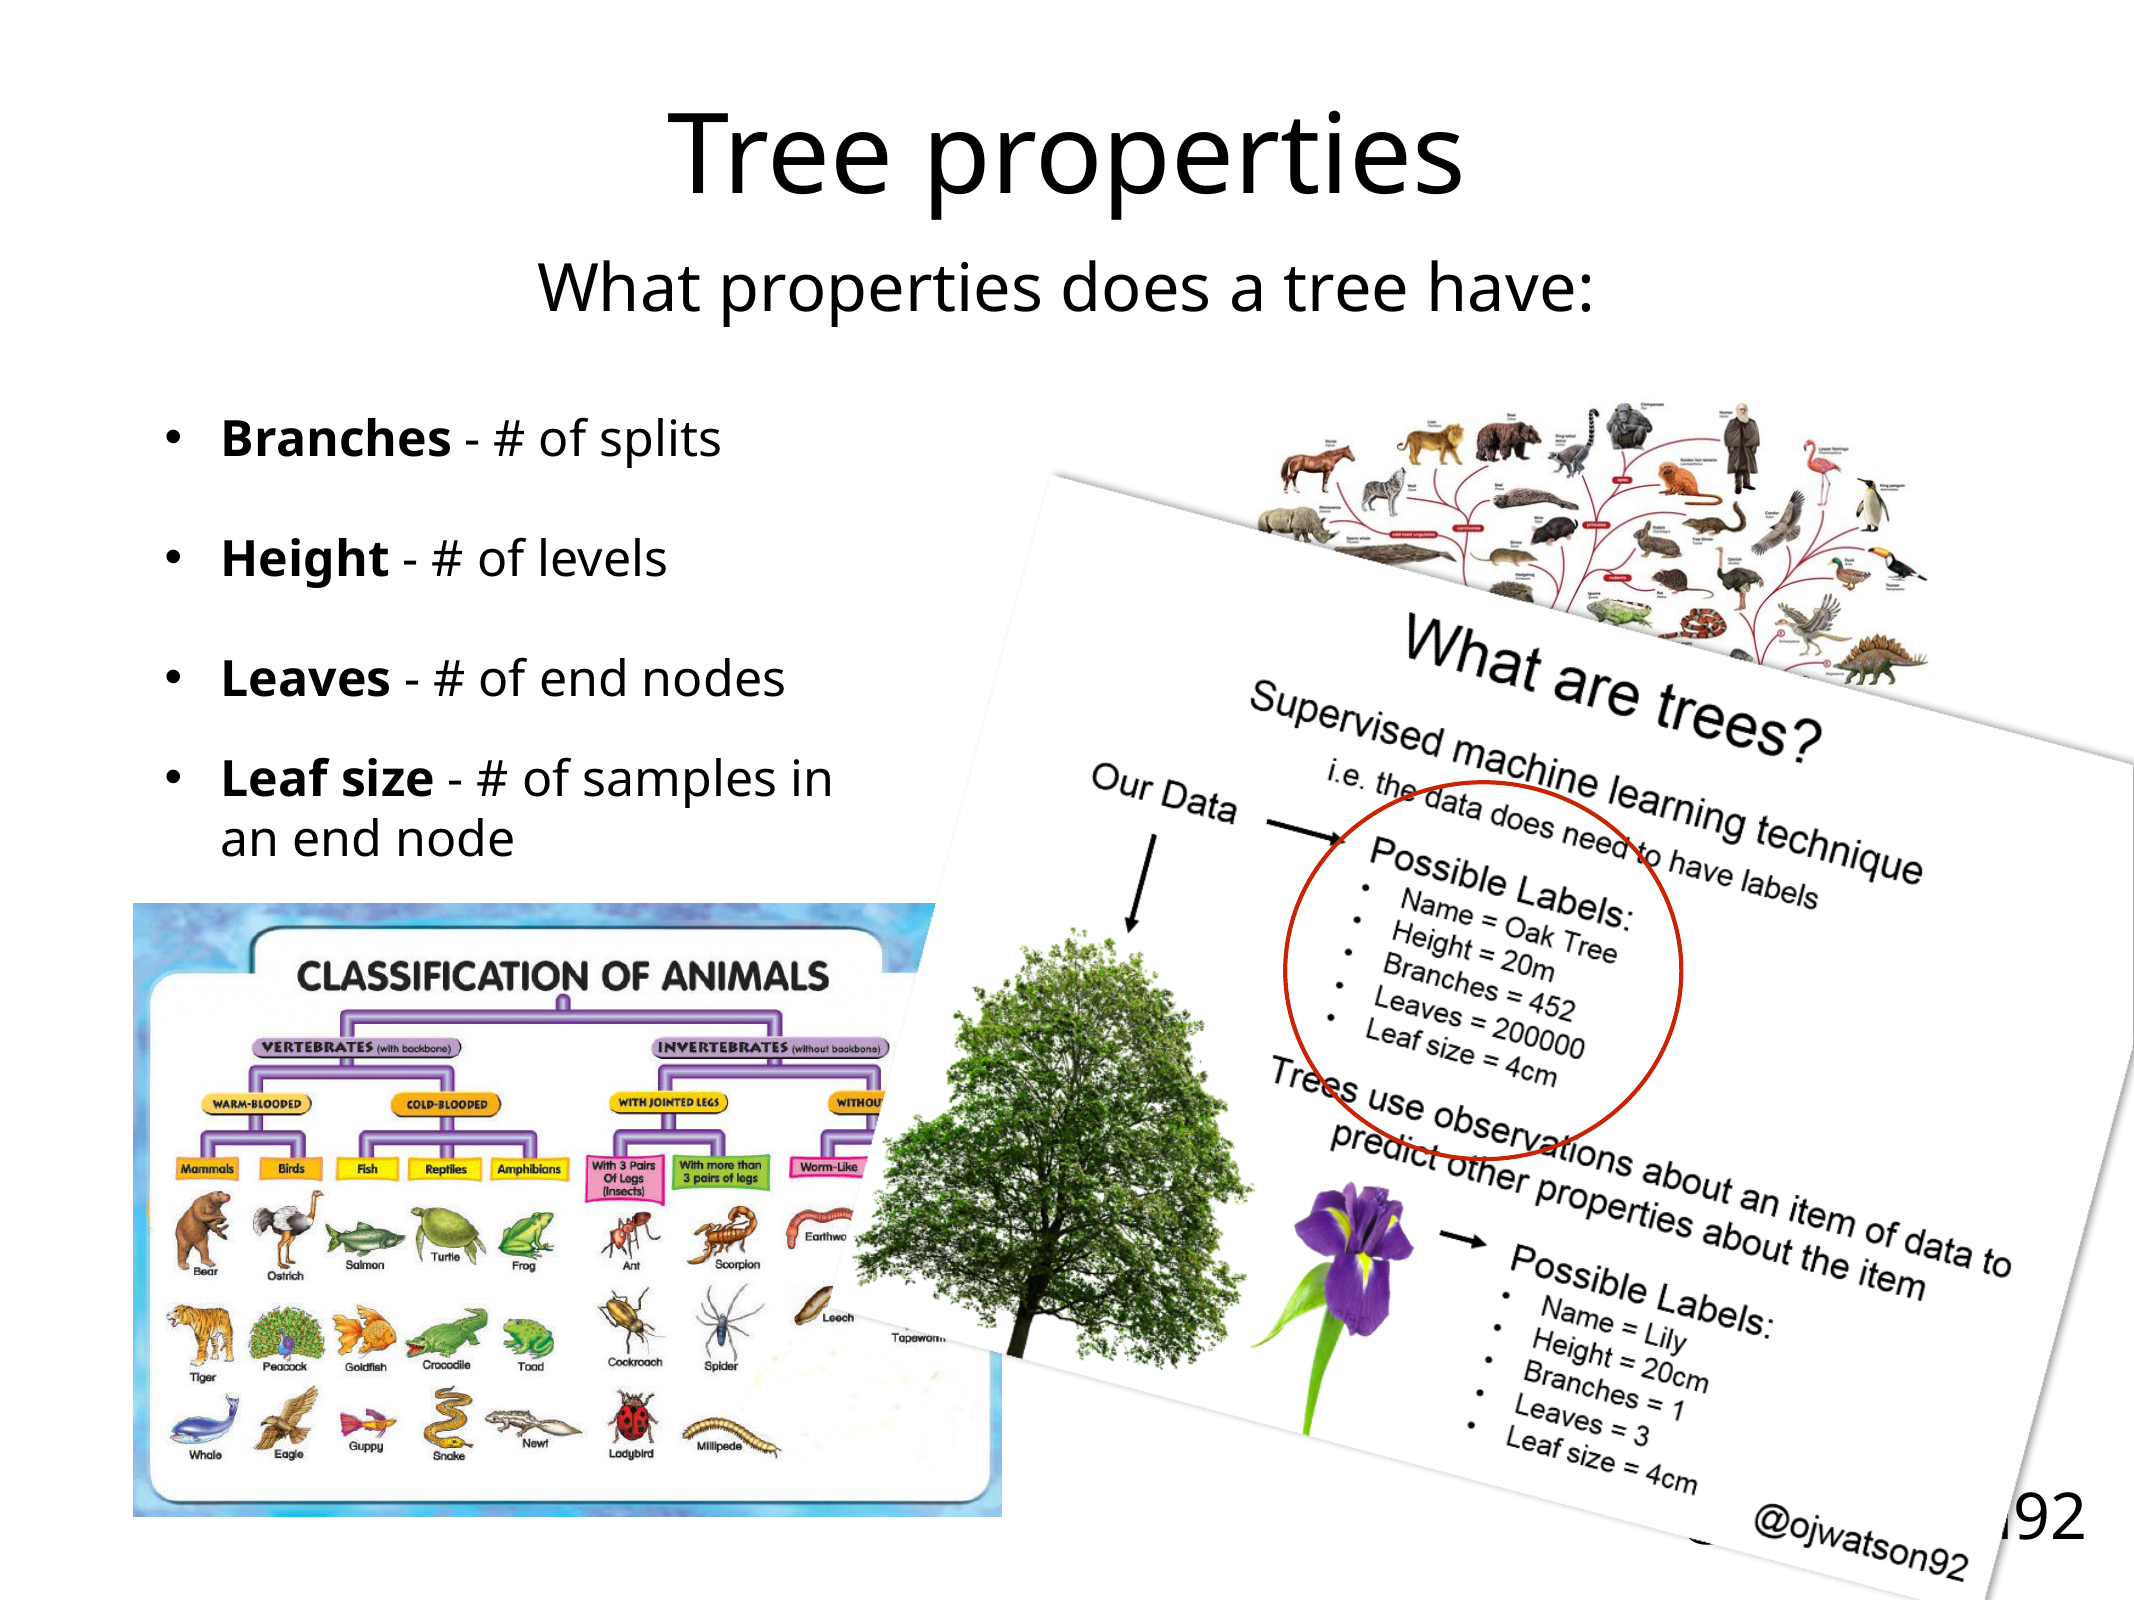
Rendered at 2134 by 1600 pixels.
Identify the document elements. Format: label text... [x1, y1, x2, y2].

text_box What properties does a tree have: [528, 236, 1605, 334]
text_box Branches - # of splits Height - # of levels Leaves - # of end nodes Leaf size - # of samples in an end node [156, 420, 847, 792]
title Tree properties [155, 72, 1978, 225]
picture [133, 386, 2134, 1600]
